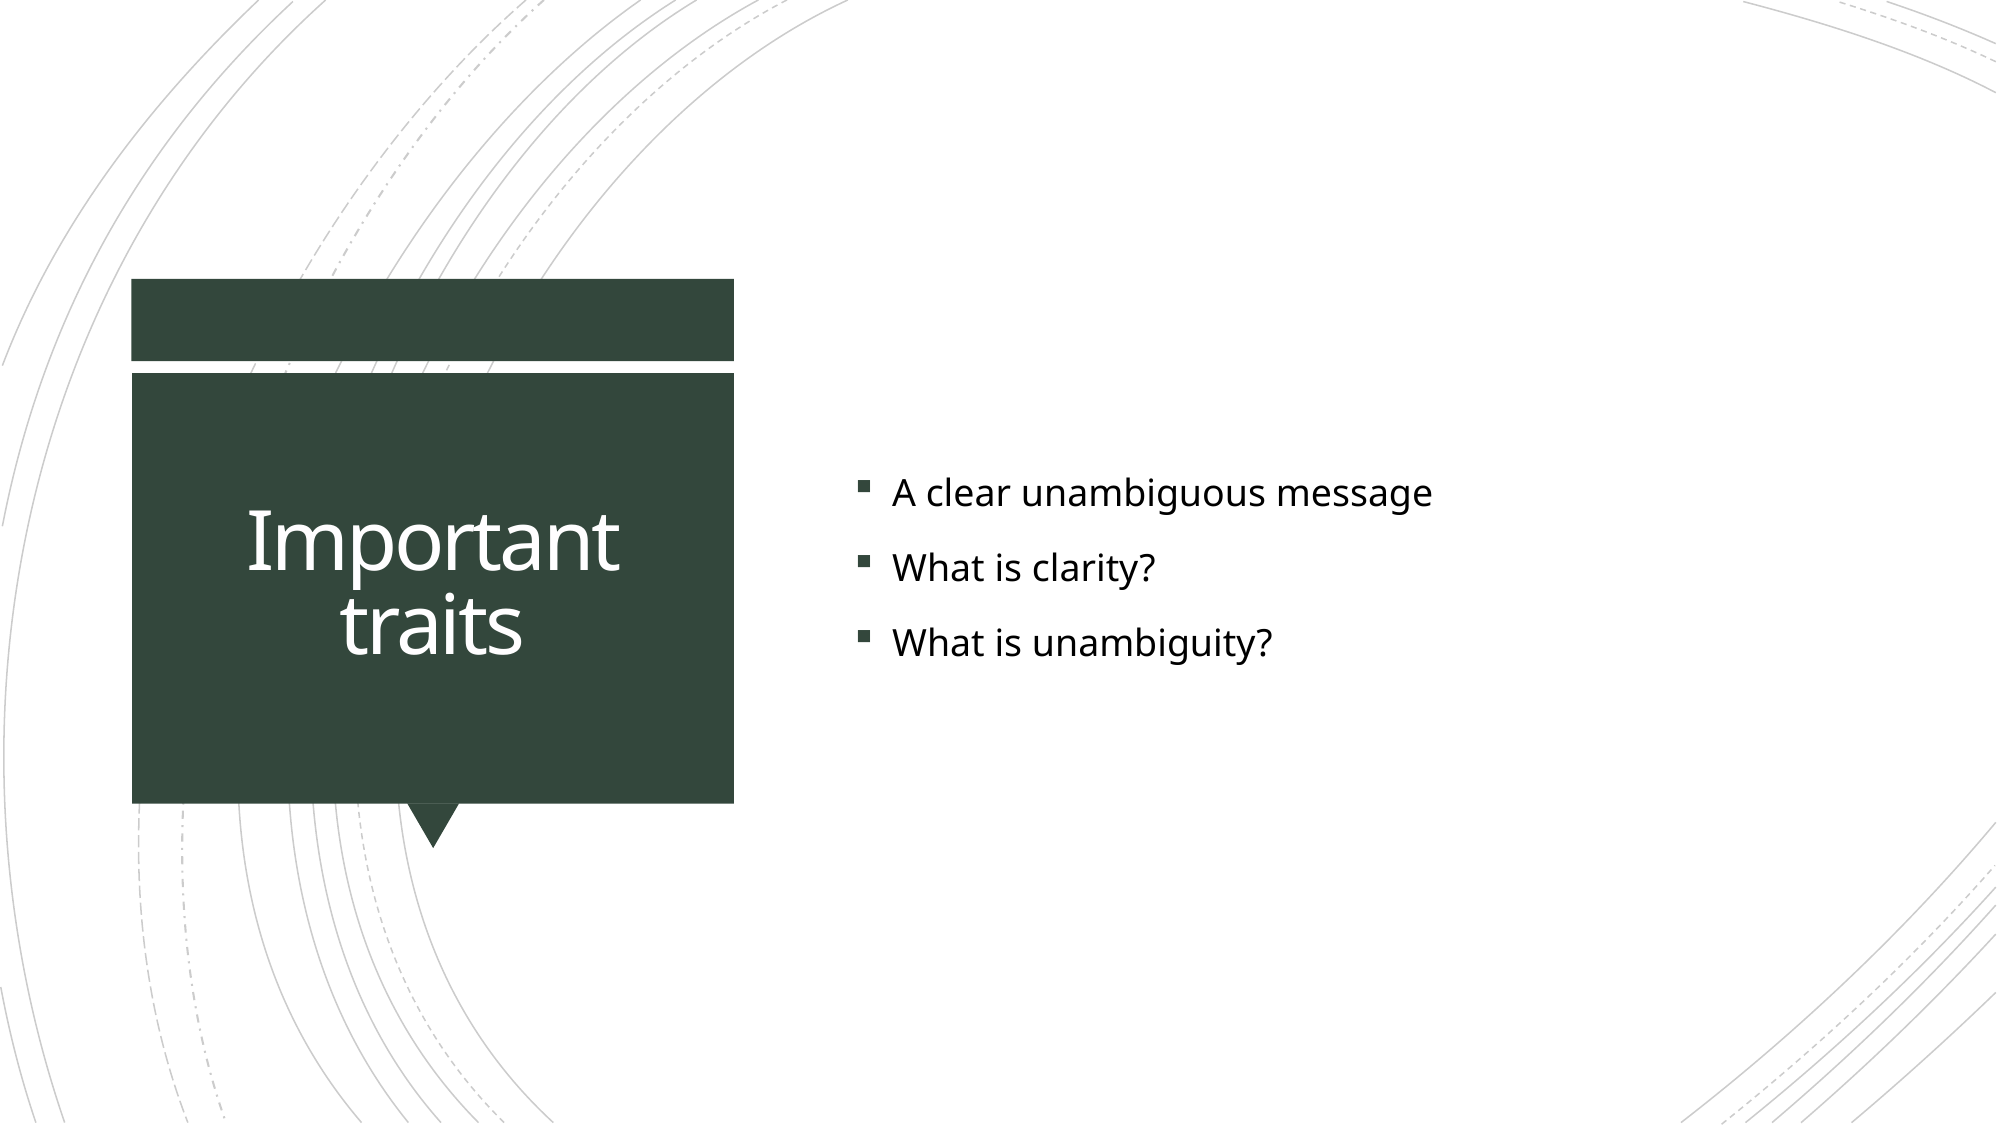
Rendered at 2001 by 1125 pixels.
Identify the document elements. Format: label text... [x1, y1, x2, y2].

list A clear unambiguous message What is clarity? What is unambiguity? [839, 131, 1871, 993]
title Important traits [145, 385, 720, 789]
